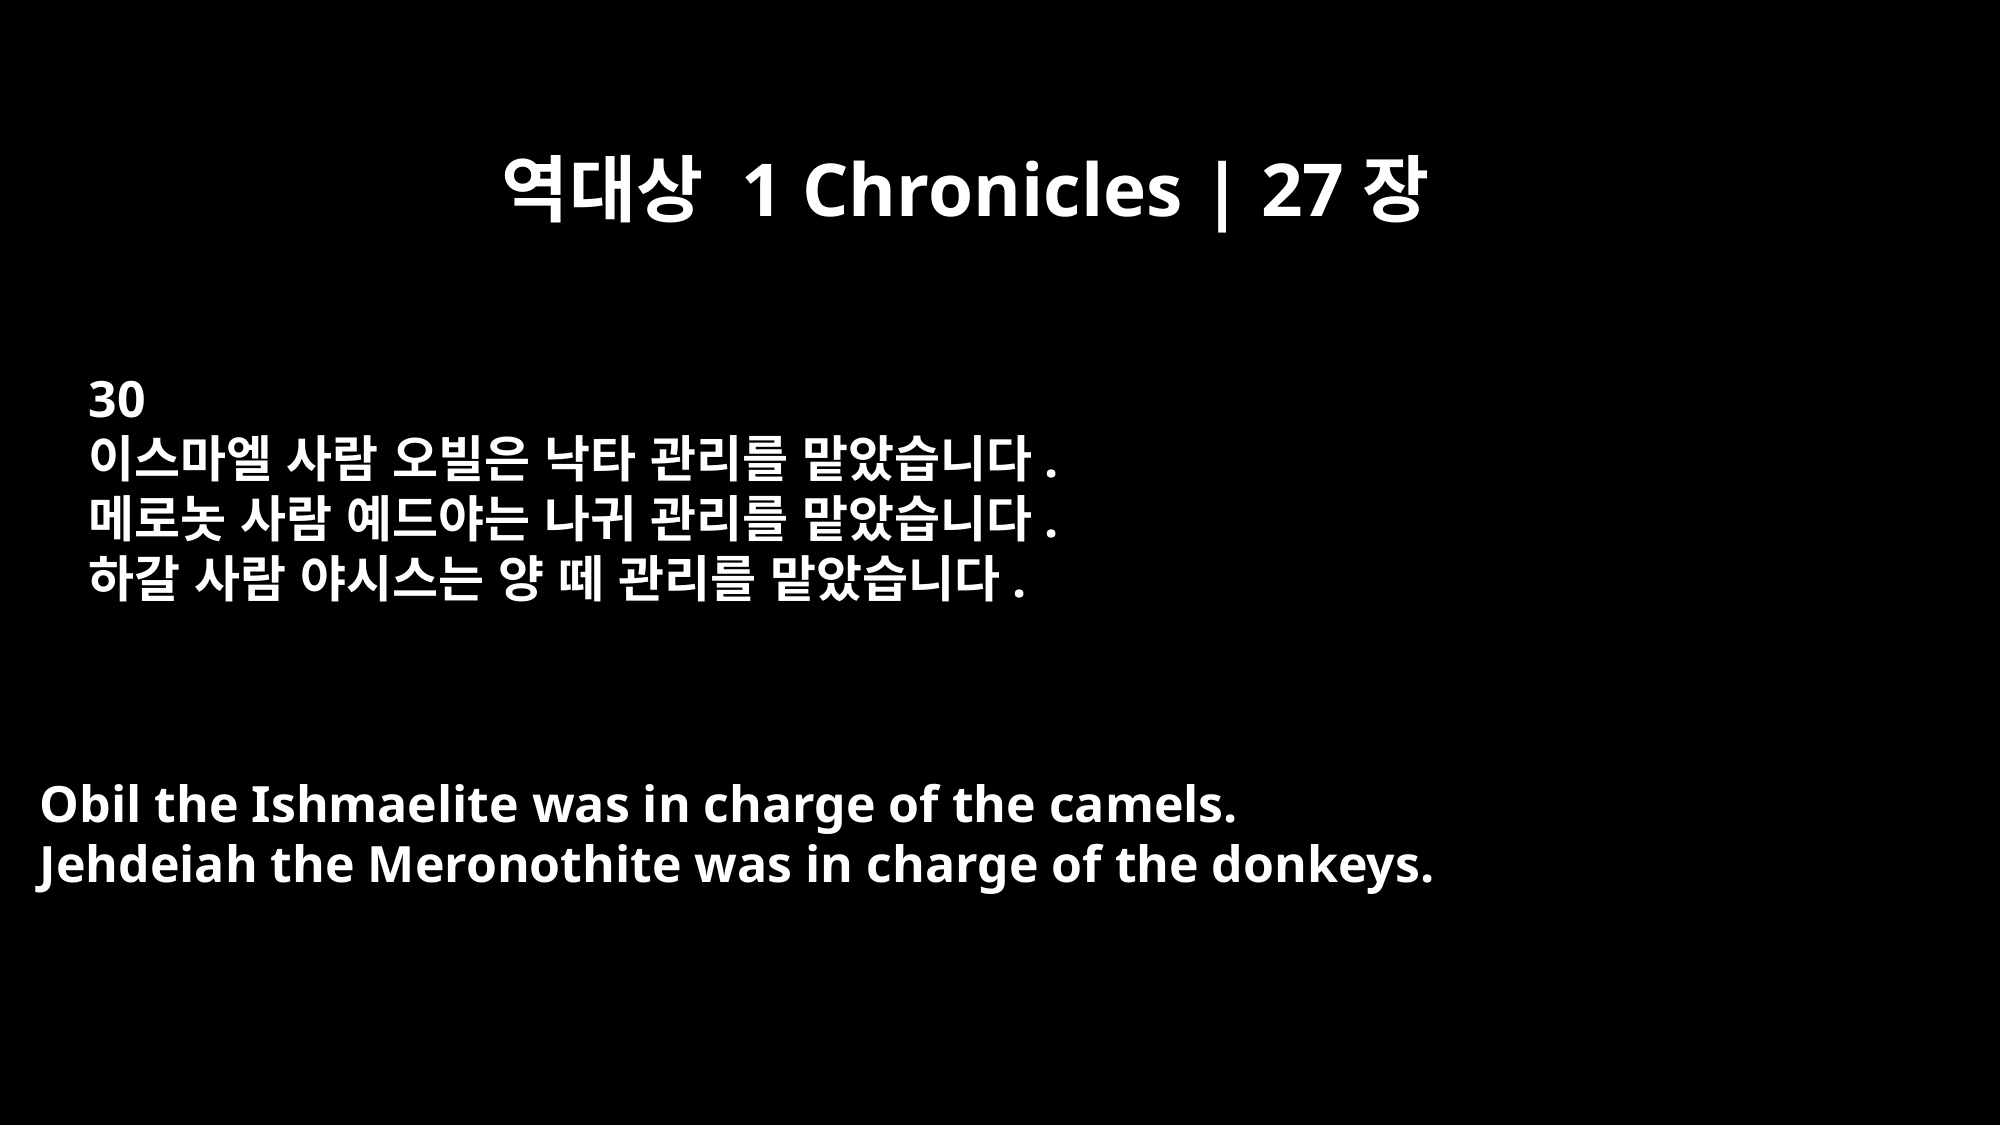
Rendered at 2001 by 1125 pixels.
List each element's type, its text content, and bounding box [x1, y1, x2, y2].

text_box 30 이스마엘 사람 오빌은 낙타 관리를 맡았습니다. 메로놋 사람 예드야는 나귀 관리를 맡았습니다. 하갈 사람 야시스는 양 떼 관리를 맡았습니다. [73, 359, 1074, 615]
text_box 역대상 1 Chronicles | 27장 [487, 136, 1445, 239]
text_box Obil the Ishmaelite was in charge of the camels. Jehdeiah the Meronothite was in charge of the donkeys. [25, 764, 1450, 900]
